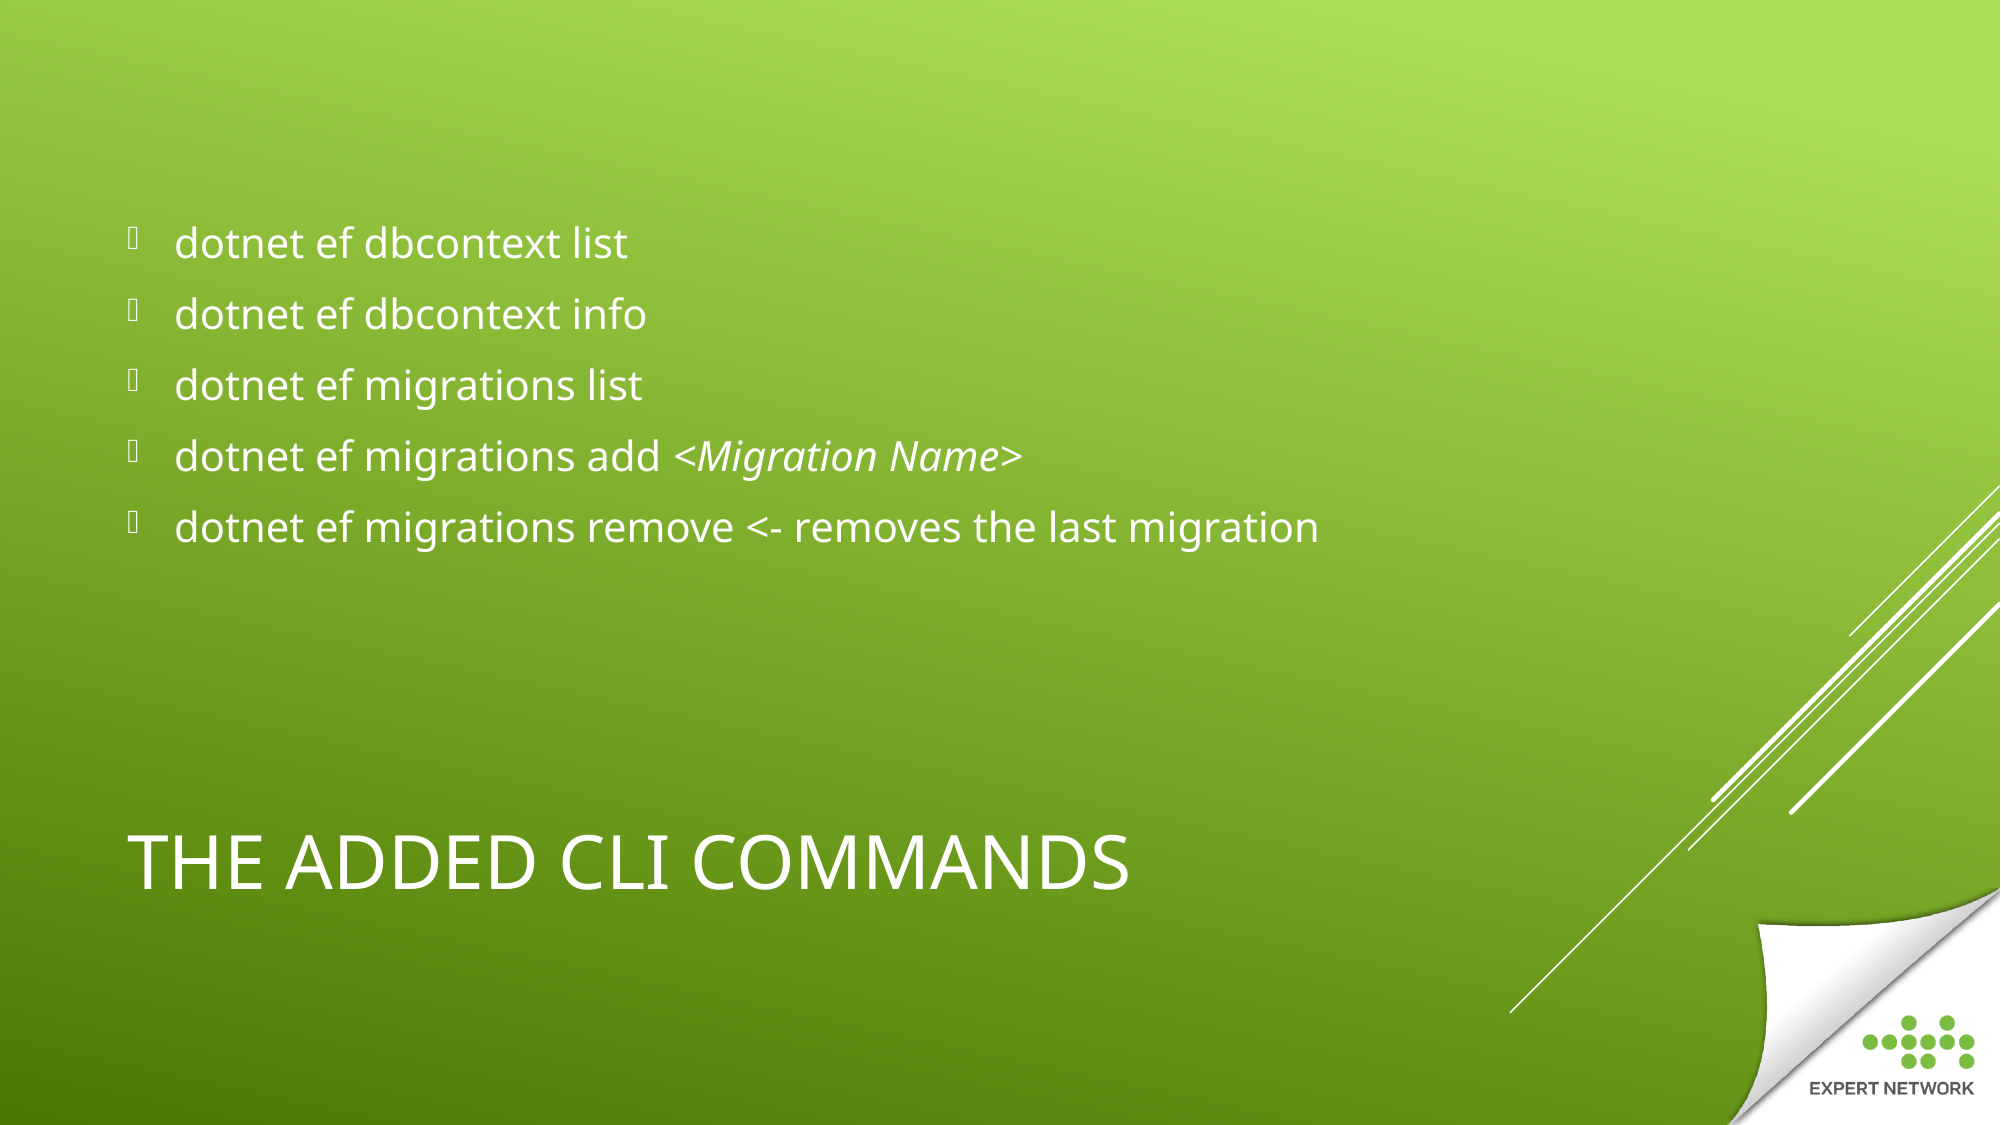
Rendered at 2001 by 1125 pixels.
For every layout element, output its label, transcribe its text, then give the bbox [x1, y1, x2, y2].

picture [1727, 888, 2000, 1125]
list dotnet ef dbcontext list dotnet ef dbcontext info dotnet ef migrations list dotnet ef migrations add <Migration Name> dotnet ef migrations remove <- removes the last migration [112, 112, 1513, 706]
title The added CLI commands [112, 736, 1513, 984]
